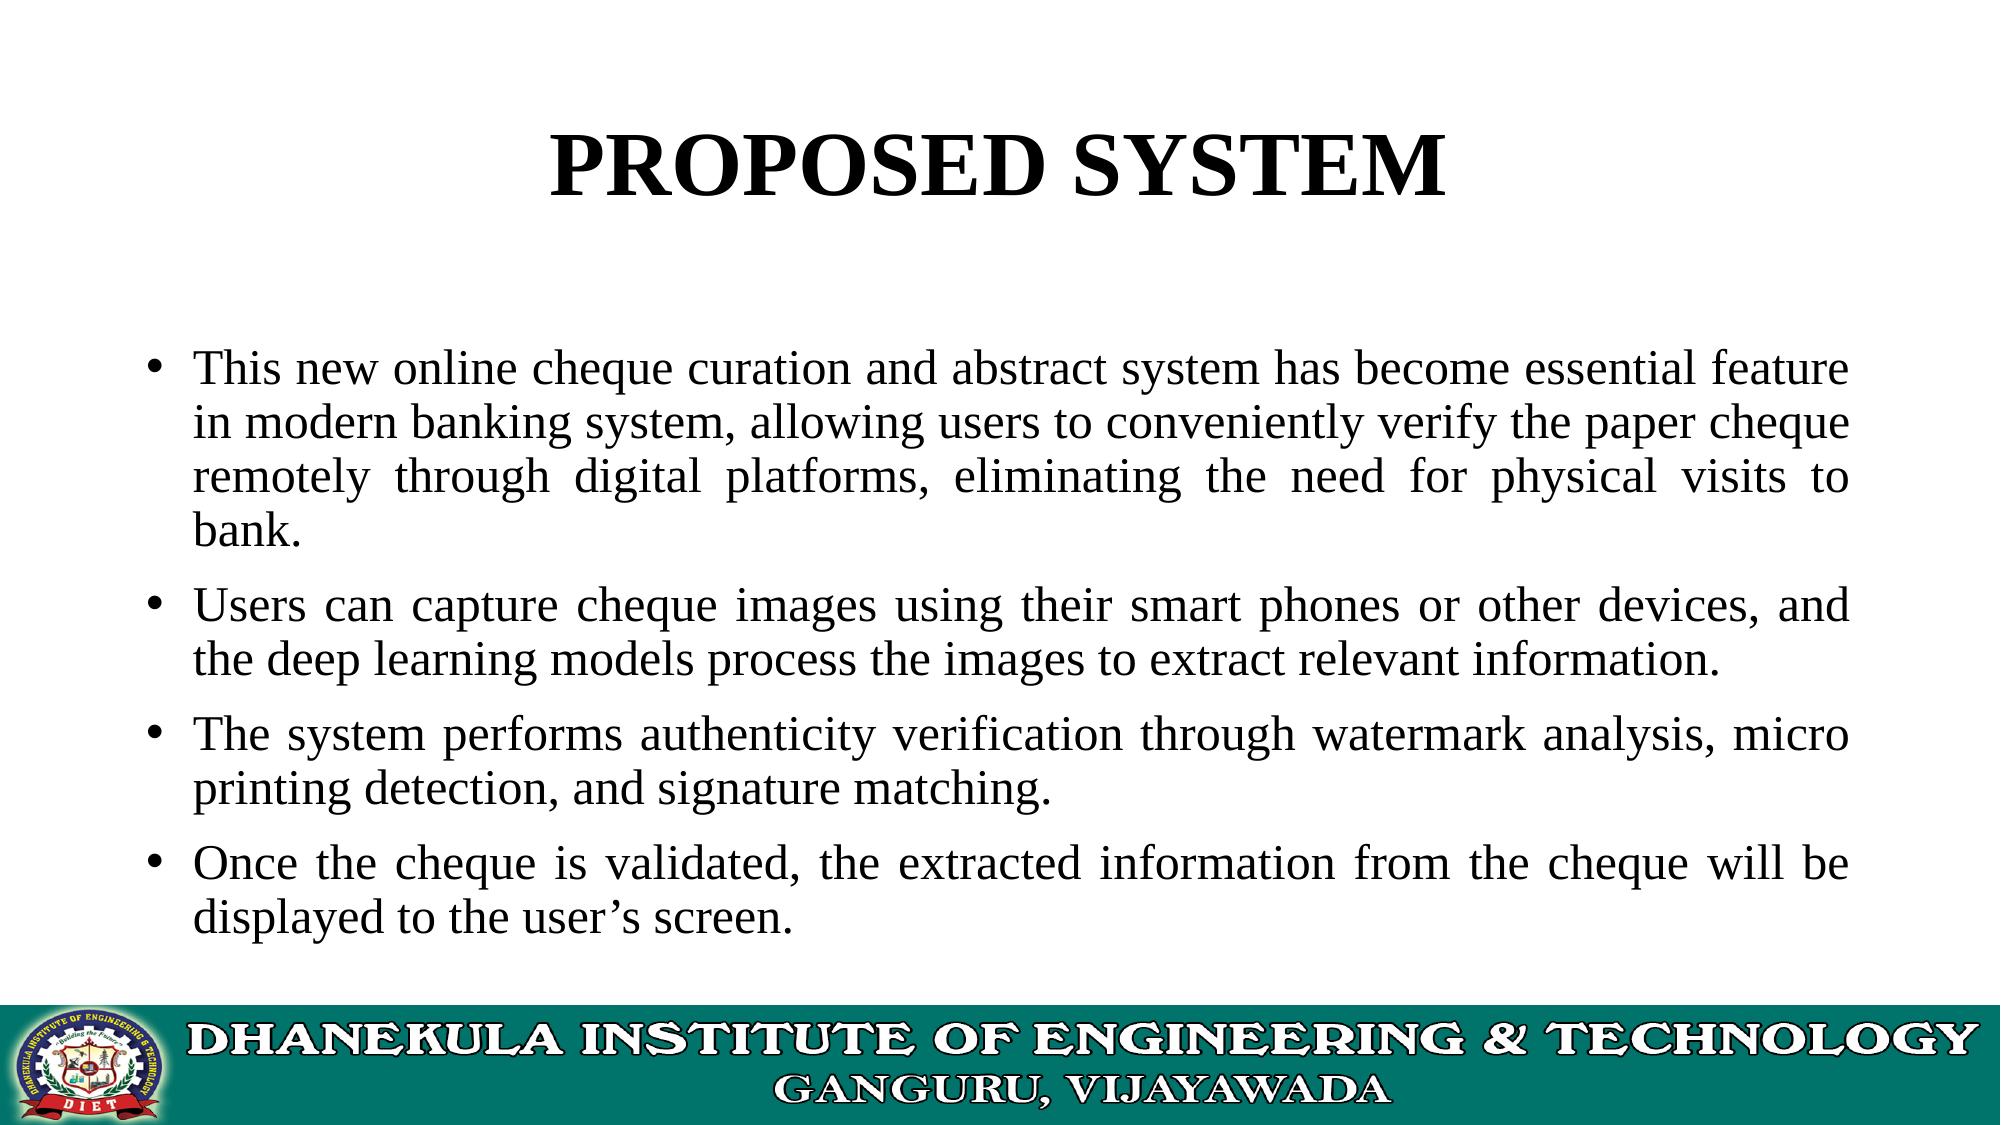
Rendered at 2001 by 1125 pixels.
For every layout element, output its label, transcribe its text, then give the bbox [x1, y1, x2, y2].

text_box PROPOSED SYSTEM [170, 96, 1828, 332]
text_box This new online cheque curation and abstract system has become essential feature in modern banking system, allowing users to conveniently verify the paper cheque remotely through digital platforms, eliminating the need for physical visits to bank. Users can capture cheque images using their smart phones or other devices, and the deep learning models process the images to extract relevant information. The system performs authenticity verification through watermark analysis, micro printing detection, and signature matching. Once the cheque is validated, the extracted information from the cheque will be displayed to the user’s screen. [131, 334, 1867, 1012]
picture [0, 1005, 2000, 1125]
